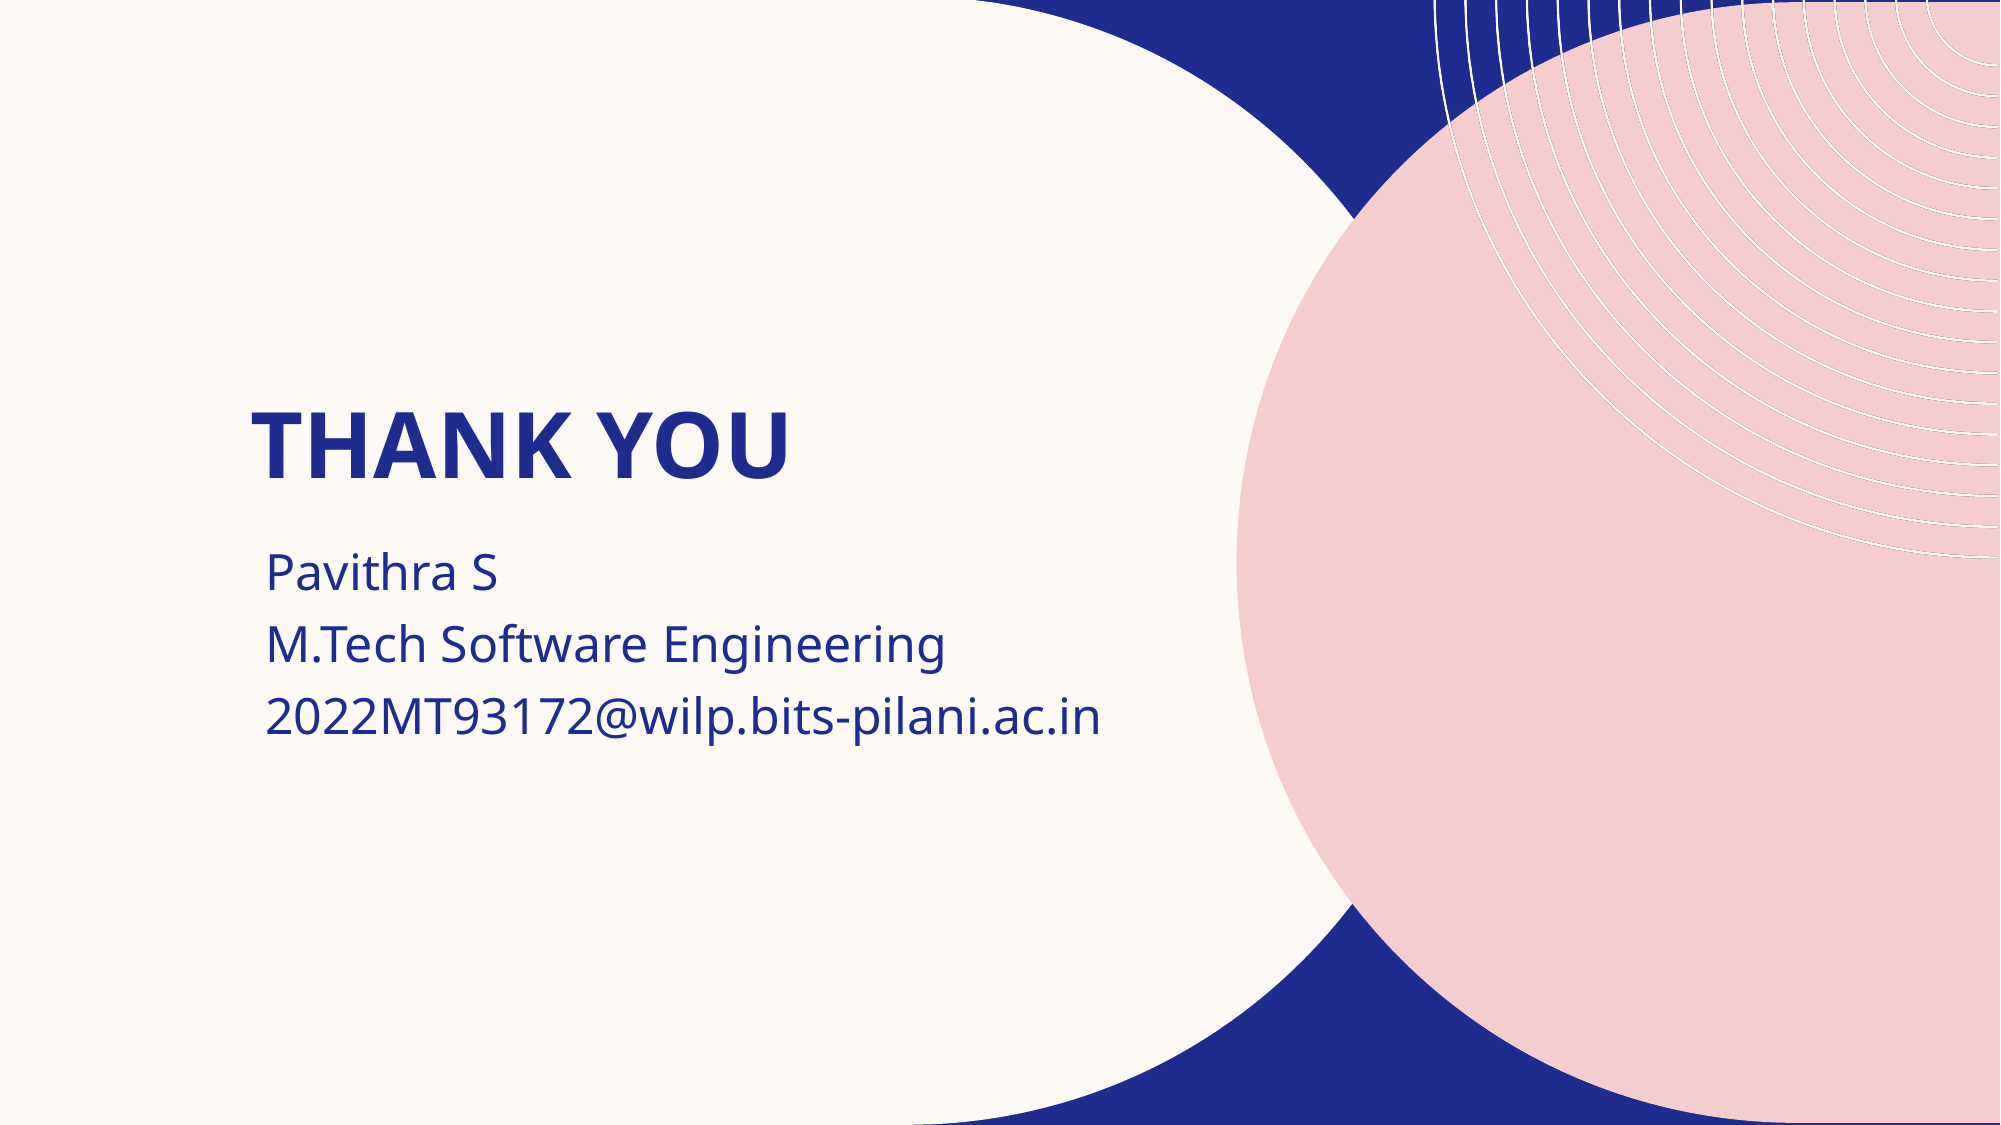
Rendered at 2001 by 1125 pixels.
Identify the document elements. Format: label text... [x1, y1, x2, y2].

picture [1433, 0, 1997, 559]
title THANK YOU [235, 395, 920, 505]
subtitle Pavithra S M.Tech Software Engineering 2022MT93172@wilp.bits-pilani.ac.in [250, 540, 1244, 898]
